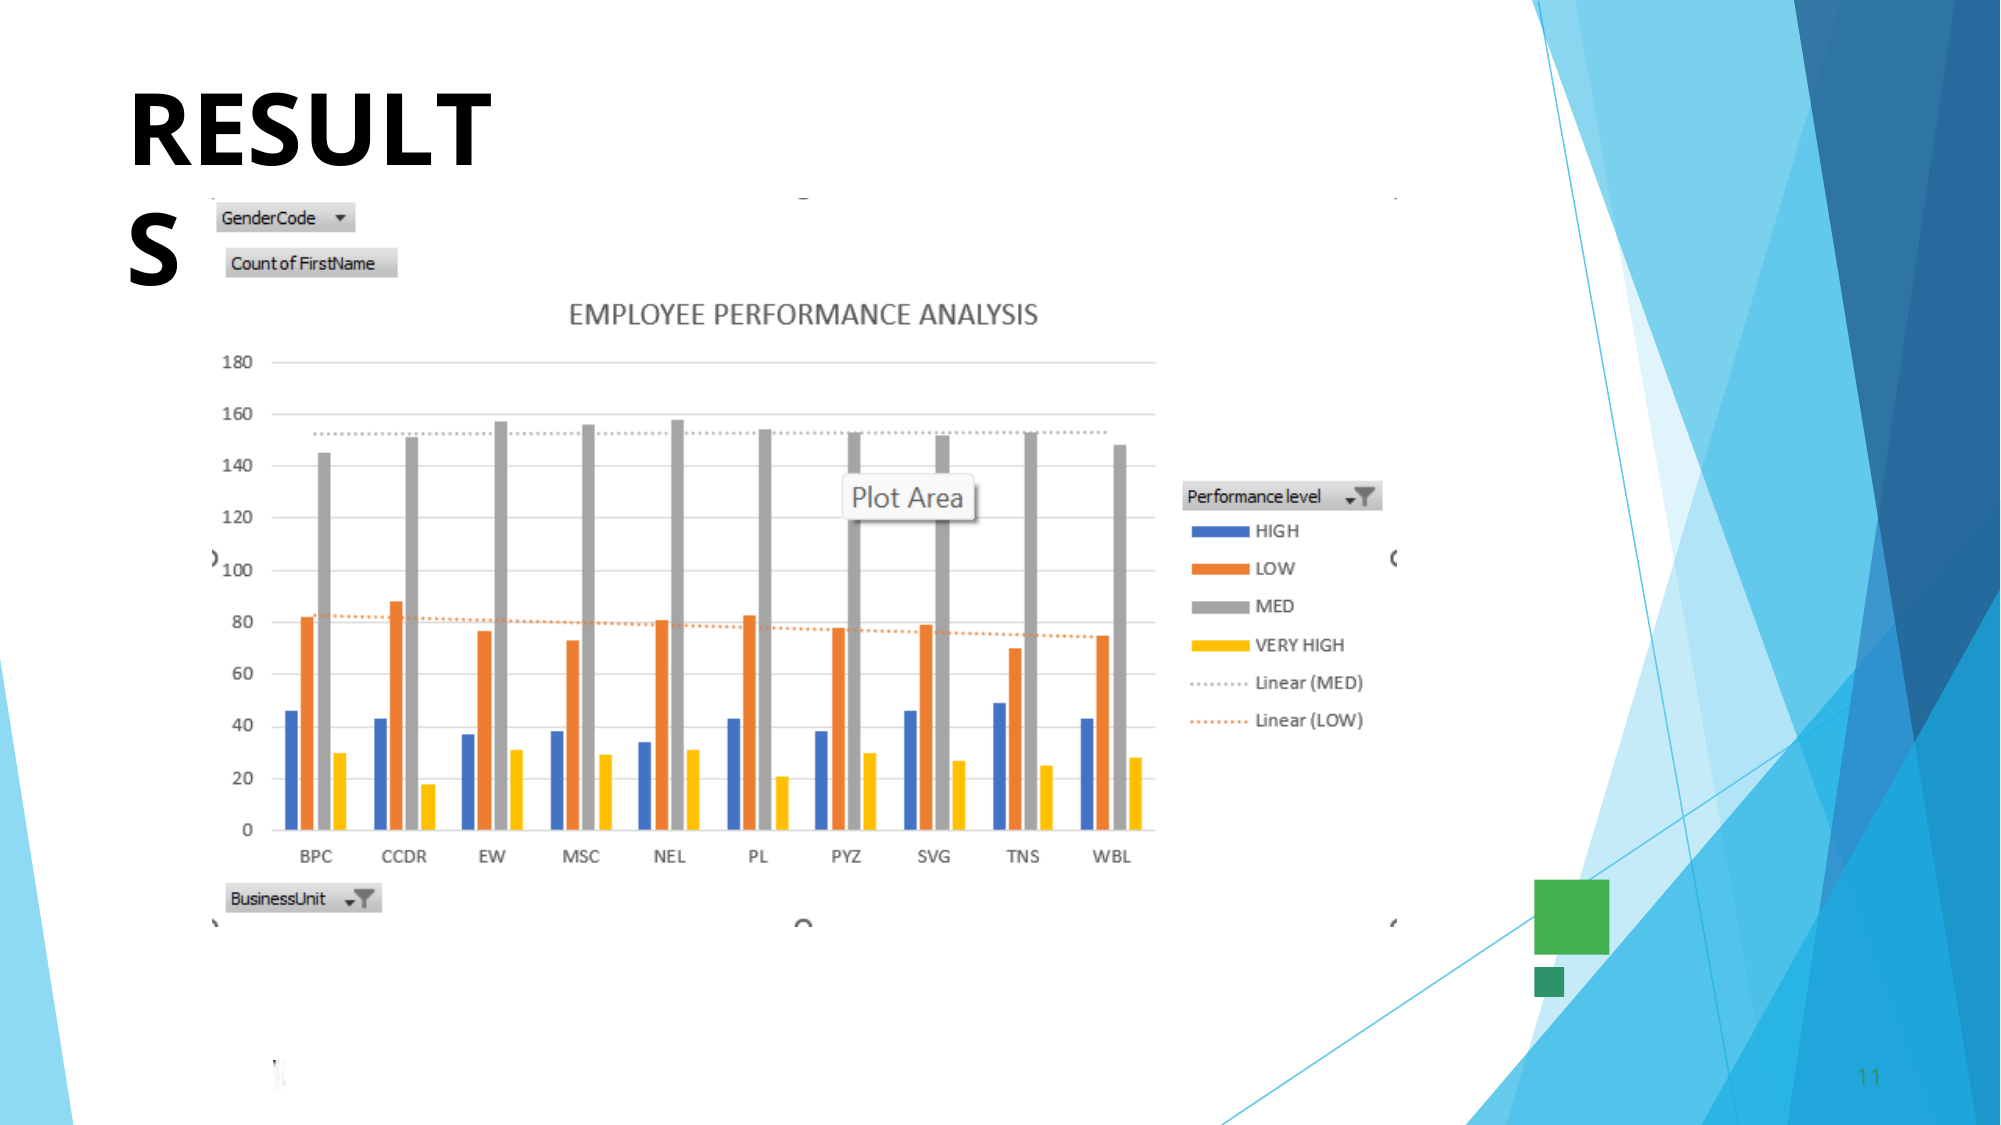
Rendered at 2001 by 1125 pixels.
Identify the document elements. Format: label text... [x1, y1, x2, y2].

title RESULTS [123, 63, 524, 306]
picture [273, 1060, 287, 1091]
text_box 11 [1849, 1061, 1888, 1095]
text_box [1534, 879, 1610, 955]
text_box [1534, 967, 1565, 997]
picture [212, 198, 1398, 927]
